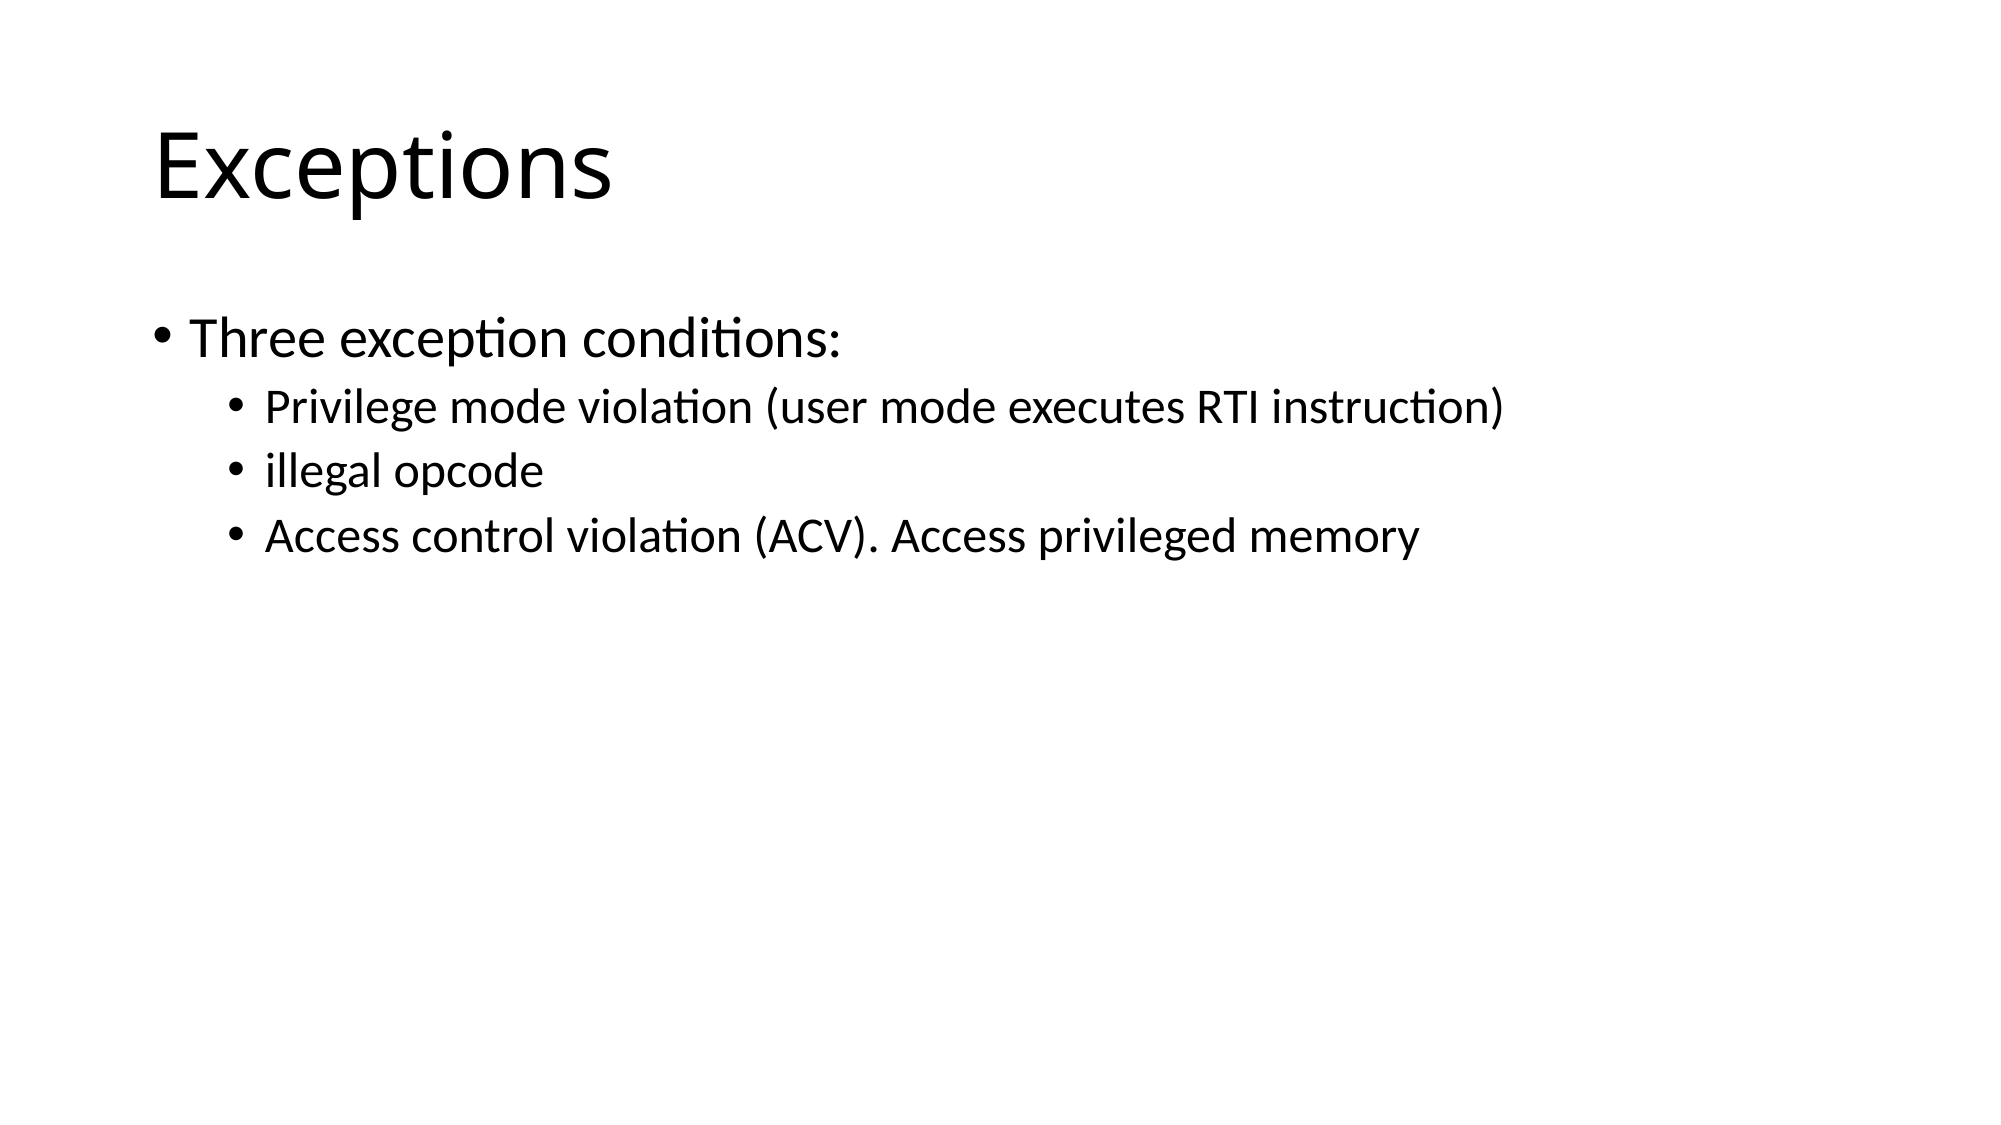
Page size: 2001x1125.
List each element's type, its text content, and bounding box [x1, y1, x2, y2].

title Exceptions [137, 59, 1863, 278]
list Three exception conditions: Privilege mode violation (user mode executes RTI instruction) illegal opcode Access control violation (ACV). Access privileged memory [137, 299, 1863, 1014]
